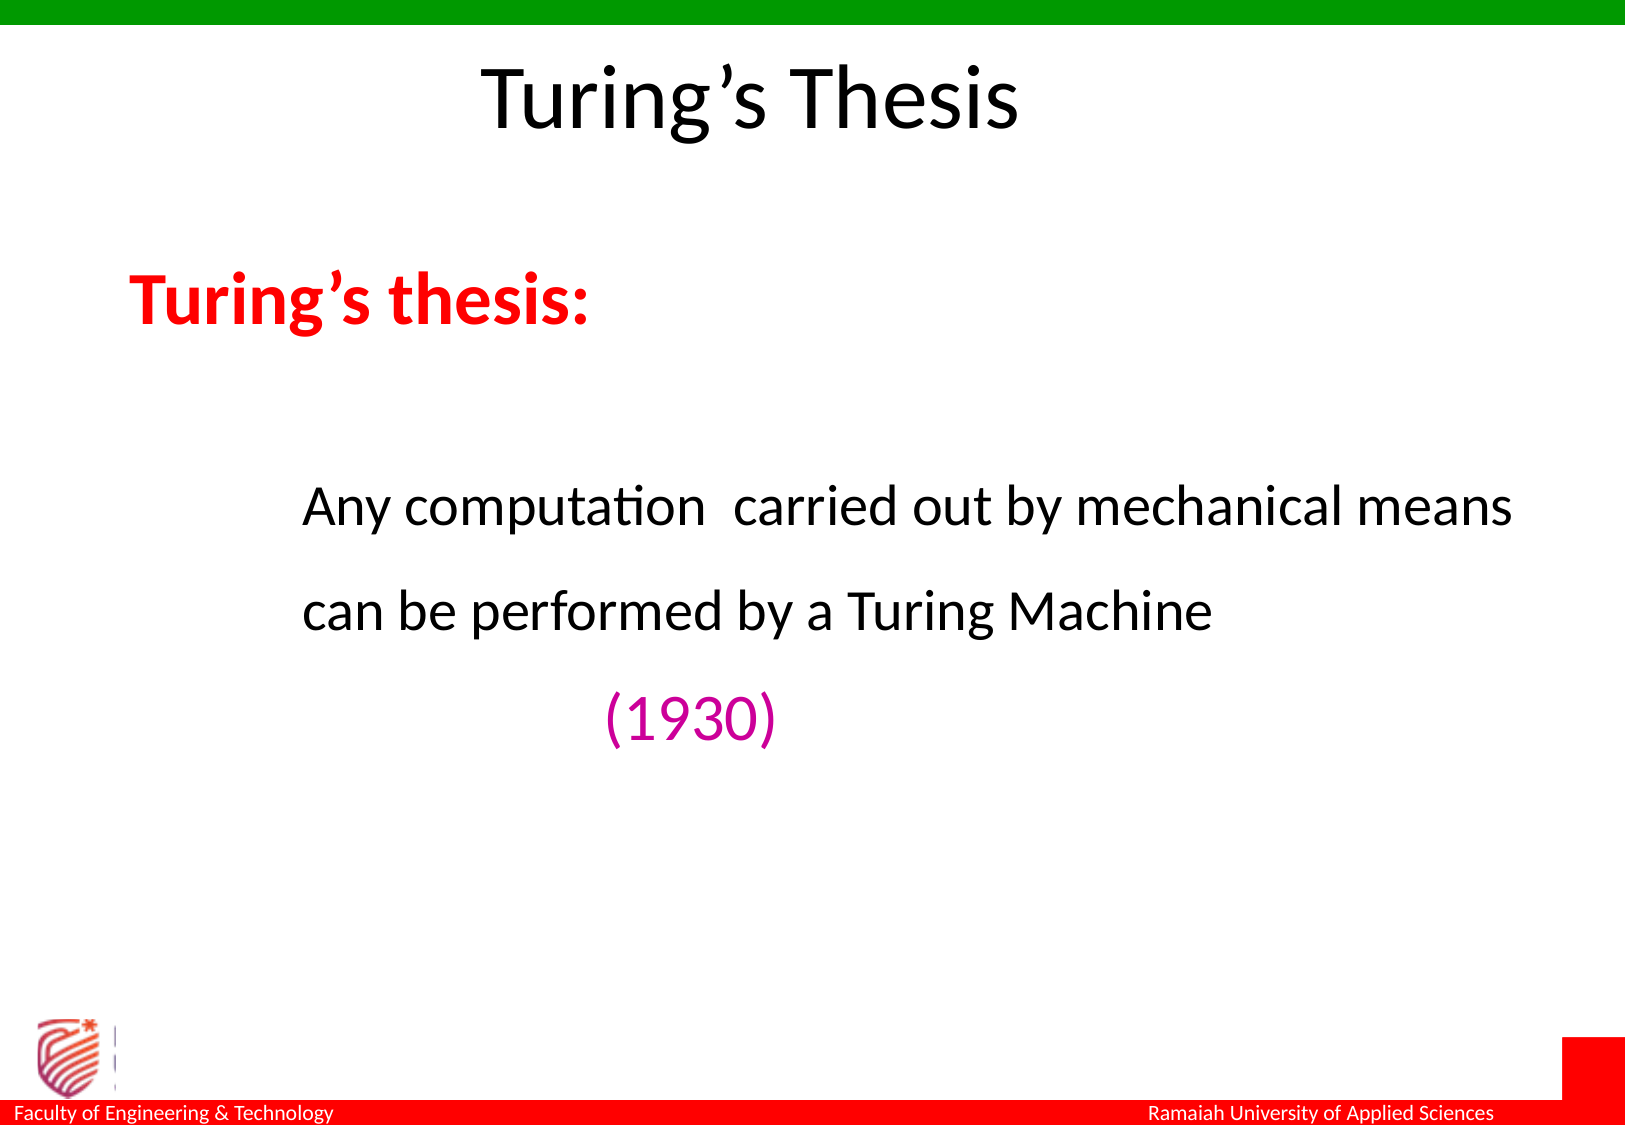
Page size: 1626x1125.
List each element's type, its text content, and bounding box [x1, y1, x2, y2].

picture [37, 1019, 116, 1099]
text_box Any computation carried out by mechanical means can be performed by a Turing Machine [287, 424, 1625, 650]
text_box Turing’s thesis: [115, 241, 608, 347]
text_box (1930) [588, 666, 794, 762]
text_box Turing’s Thesis [465, 29, 1037, 155]
